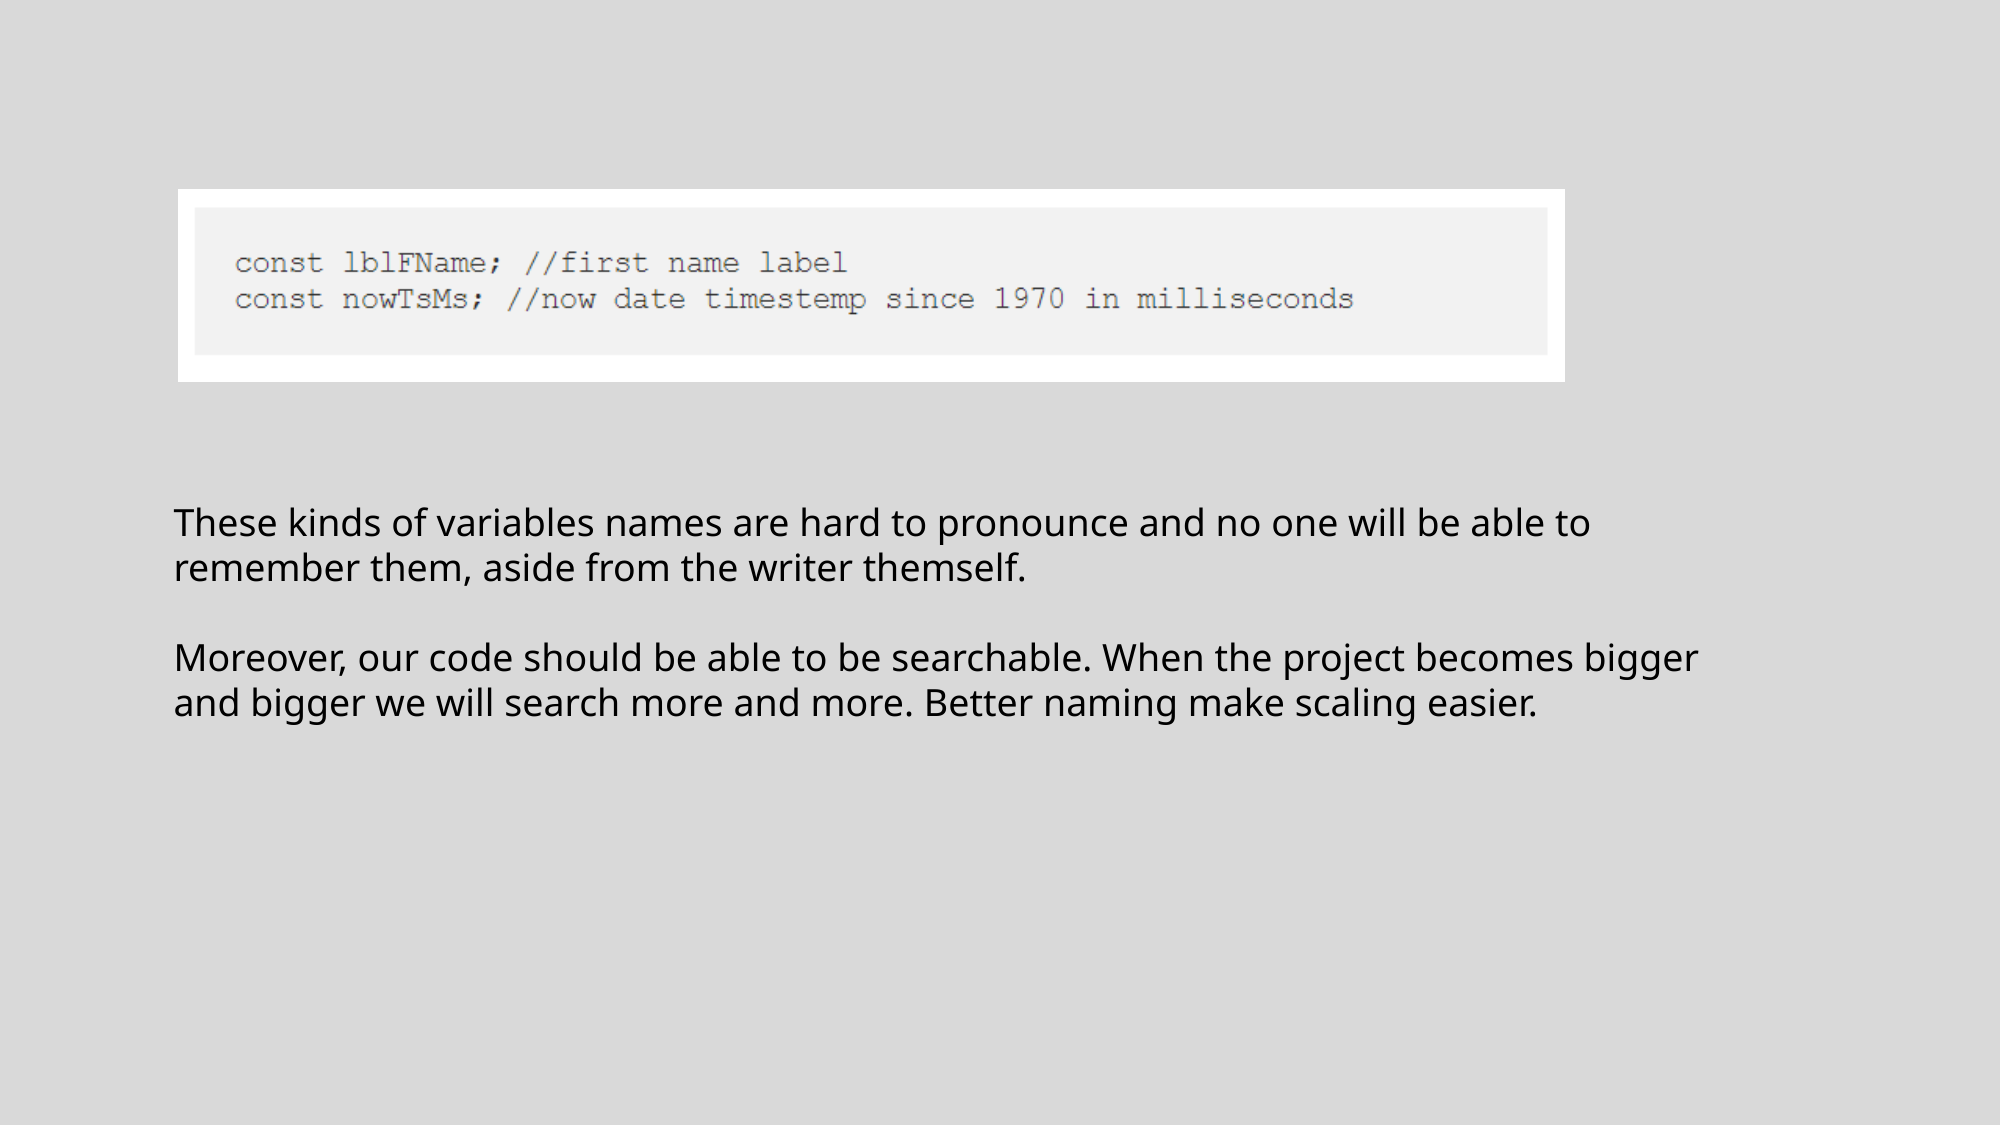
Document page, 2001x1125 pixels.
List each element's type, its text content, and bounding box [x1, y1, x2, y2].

text_box These kinds of variables names are hard to pronounce and no one will be able to remember them, aside from the writer themself. Moreover, our code should be able to be searchable. When the project becomes bigger and bigger we will search more and more. Better naming make scaling easier. [158, 491, 1786, 732]
picture [178, 189, 1565, 382]
